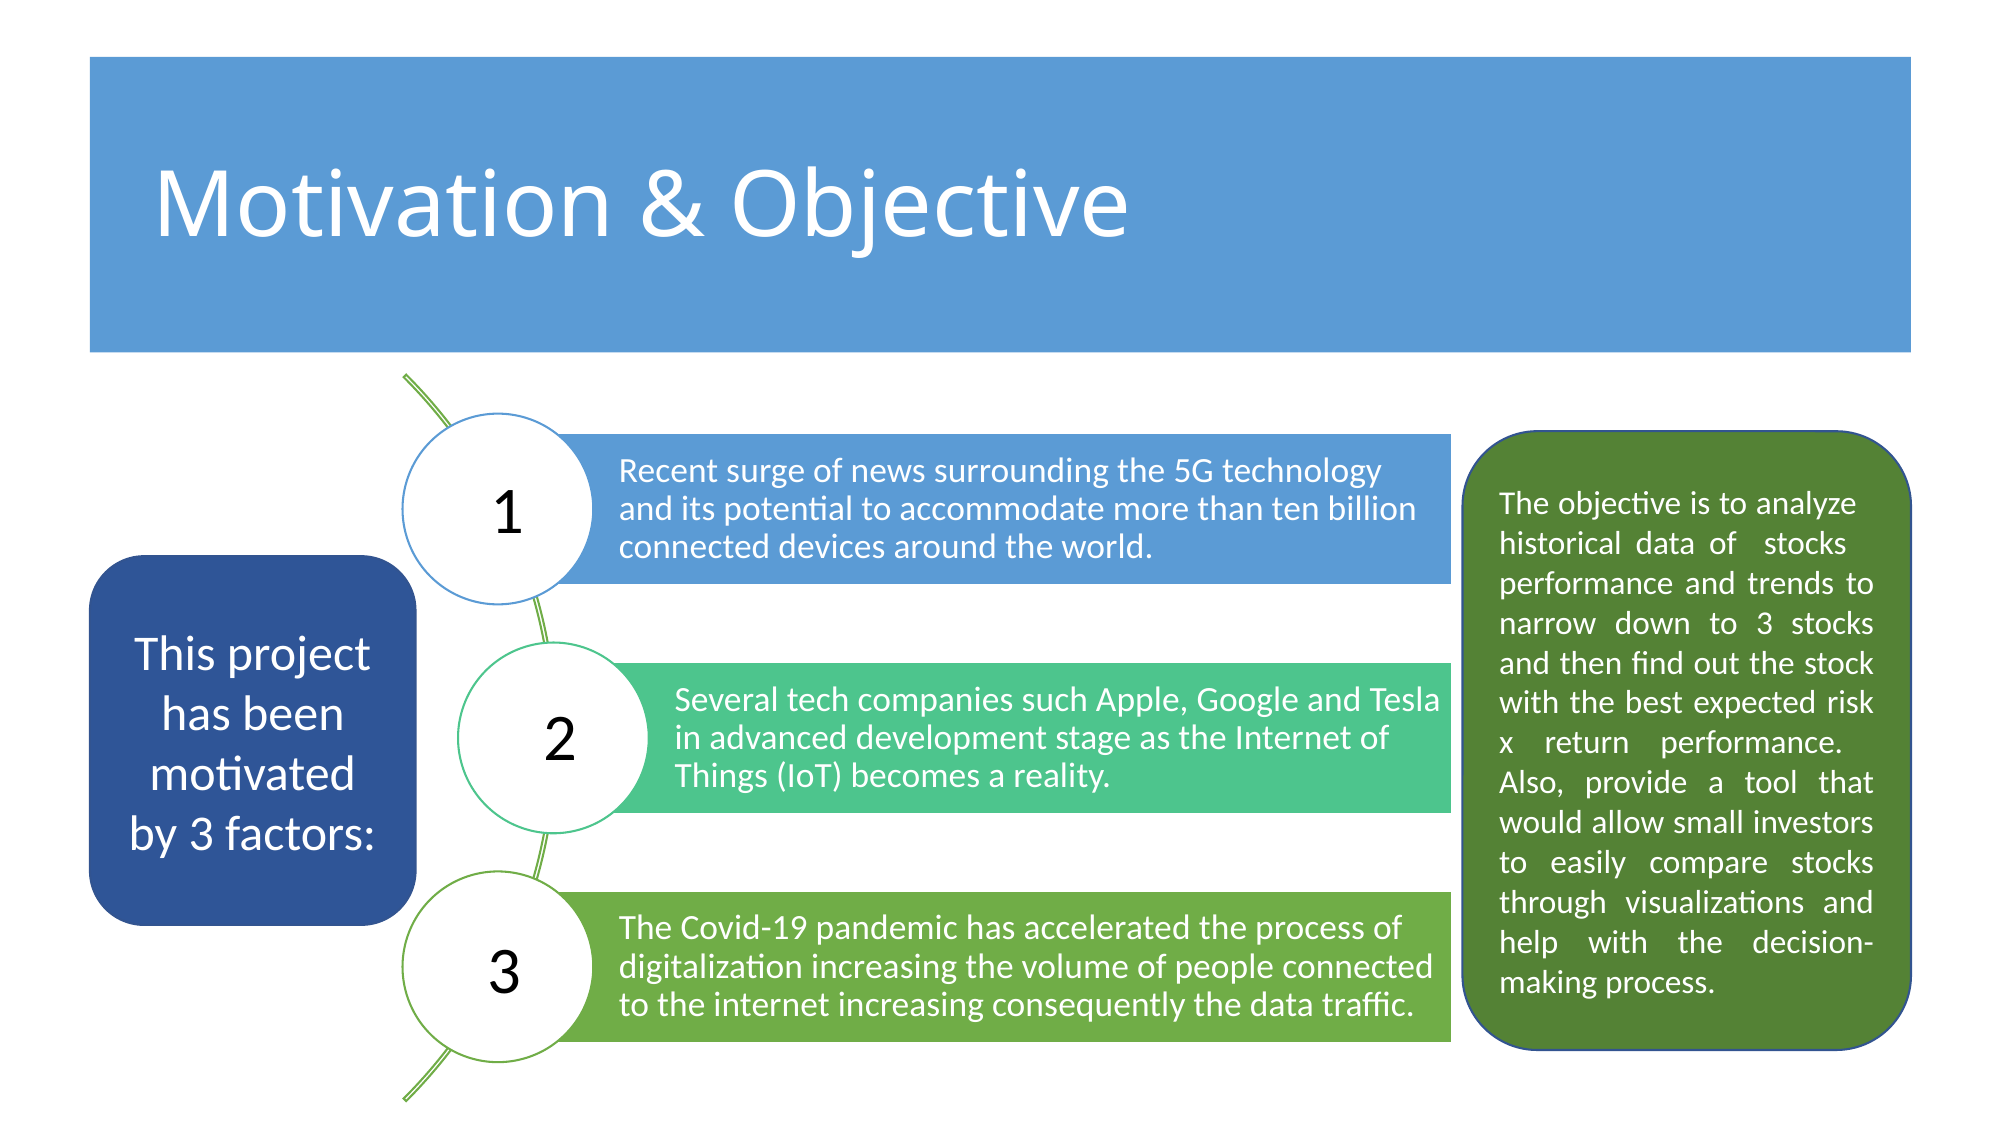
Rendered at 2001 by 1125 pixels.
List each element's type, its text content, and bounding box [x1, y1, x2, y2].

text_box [391, 356, 1463, 1120]
text_box This project has been motivated by 3 factors: [88, 555, 391, 926]
title Motivation & Objective [137, 97, 1863, 316]
text_box [89, 56, 1912, 353]
text_box The objective is to analyze historical data of stocks performance and trends to narrow down to 3 stocks and then find out the stock with the best expected risk x return performance. Also, provide a tool that would allow small investors to easily compare stocks through visualizations and help with the decision-making process. [1463, 430, 1913, 1052]
